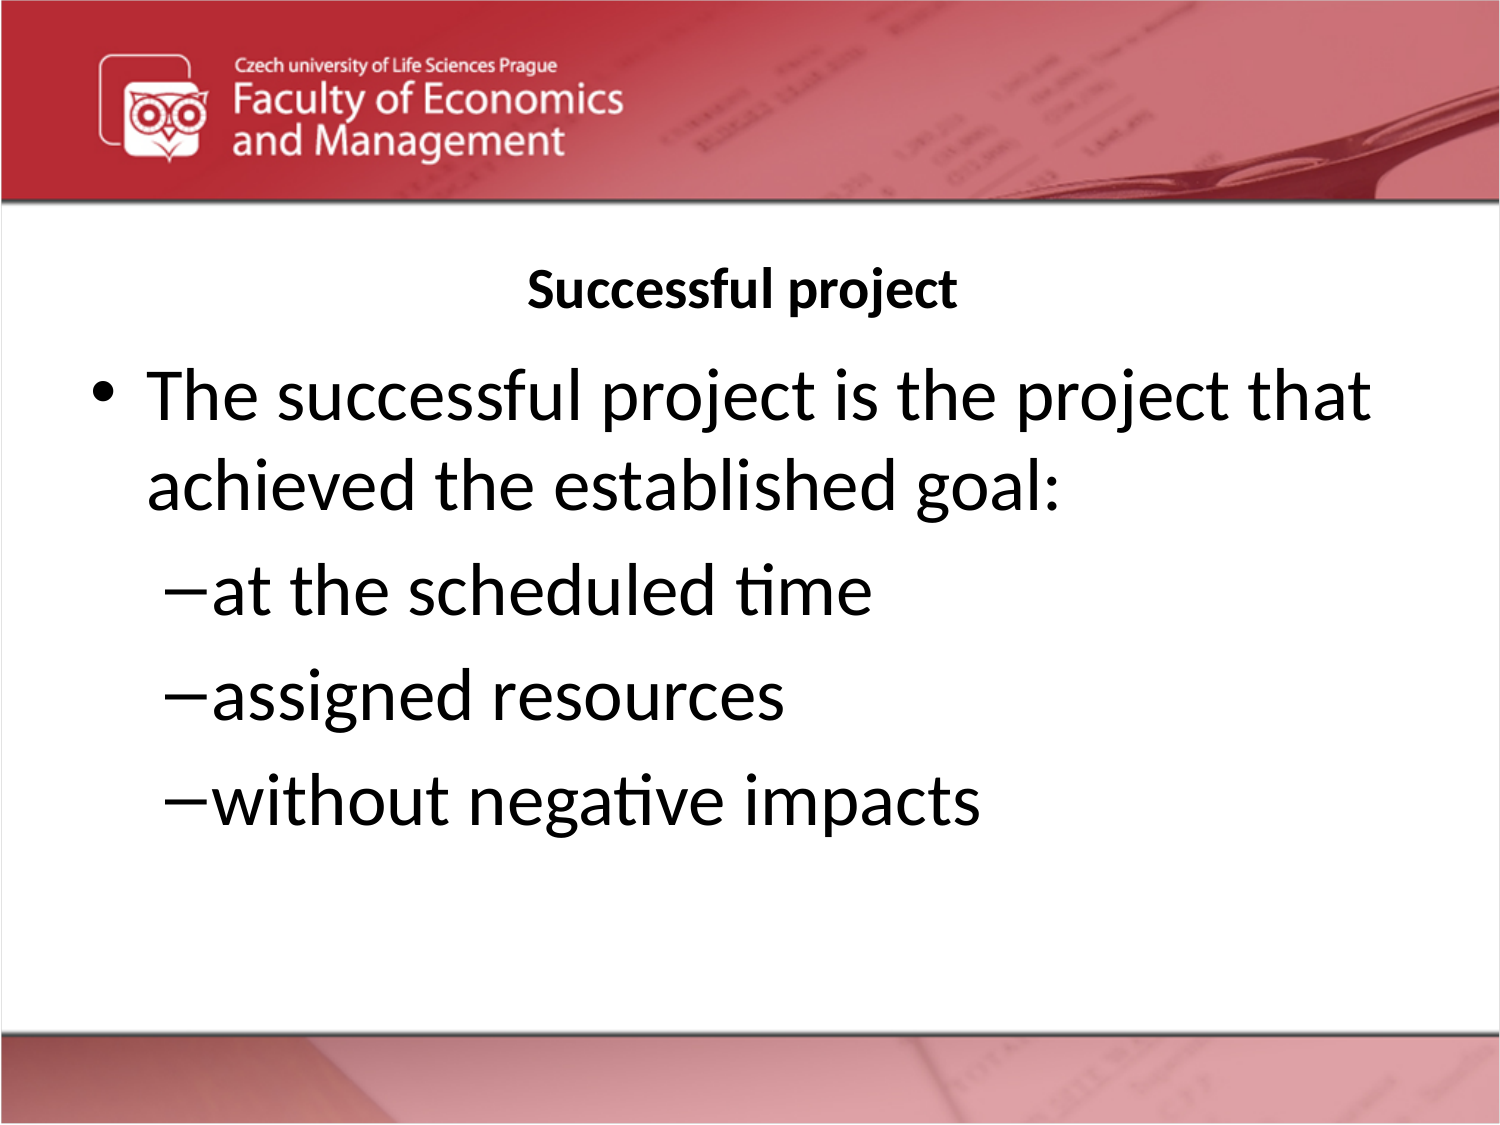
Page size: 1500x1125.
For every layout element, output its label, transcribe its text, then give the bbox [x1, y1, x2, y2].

list The successful project is the project that achieved the established goal: at the scheduled time assigned resources without negative impacts [75, 338, 1425, 1012]
title Successful project [75, 231, 1425, 338]
picture [0, 0, 1500, 1125]
